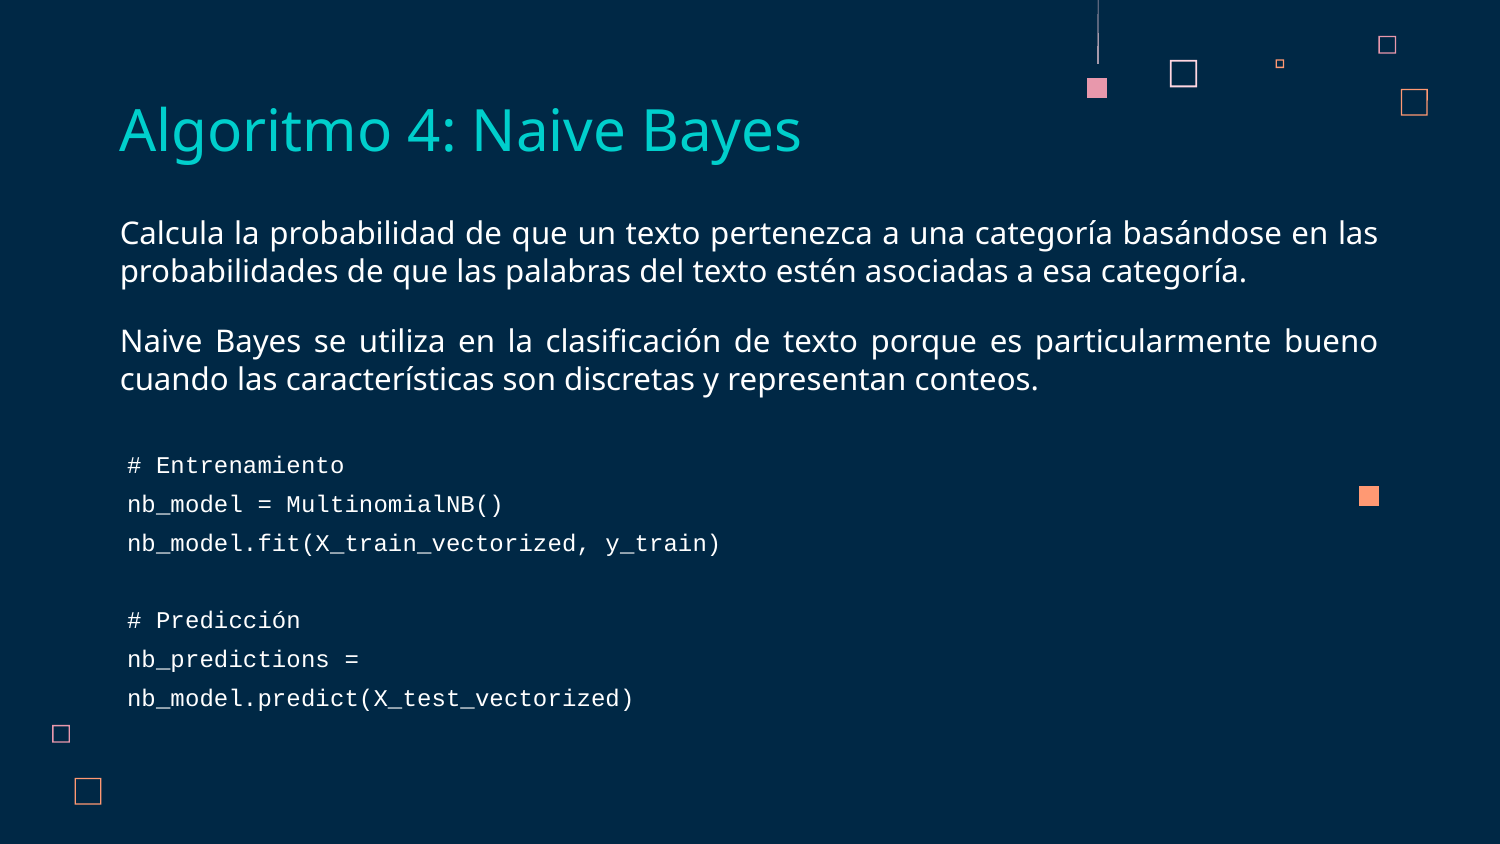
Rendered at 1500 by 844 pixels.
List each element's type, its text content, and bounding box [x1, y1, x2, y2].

title # Entrenamiento nb_model = MultinomialNB() nb_model.fit(X_train_vectorized, y_train) # Predicción nb_predictions = nb_model.predict(X_test_vectorized) [112, 445, 897, 727]
text_box [1358, 485, 1379, 506]
list Calcula la probabilidad de que un texto pertenezca a una categoría basándose en las probabilidades de que las palabras del texto estén asociadas a esa categoría. Naive Bayes se utiliza en la clasificación de texto porque es particularmente bueno cuando las características son discretas y representan conteos. [104, 198, 1396, 437]
title Algoritmo 4: Naive Bayes [104, 83, 881, 179]
